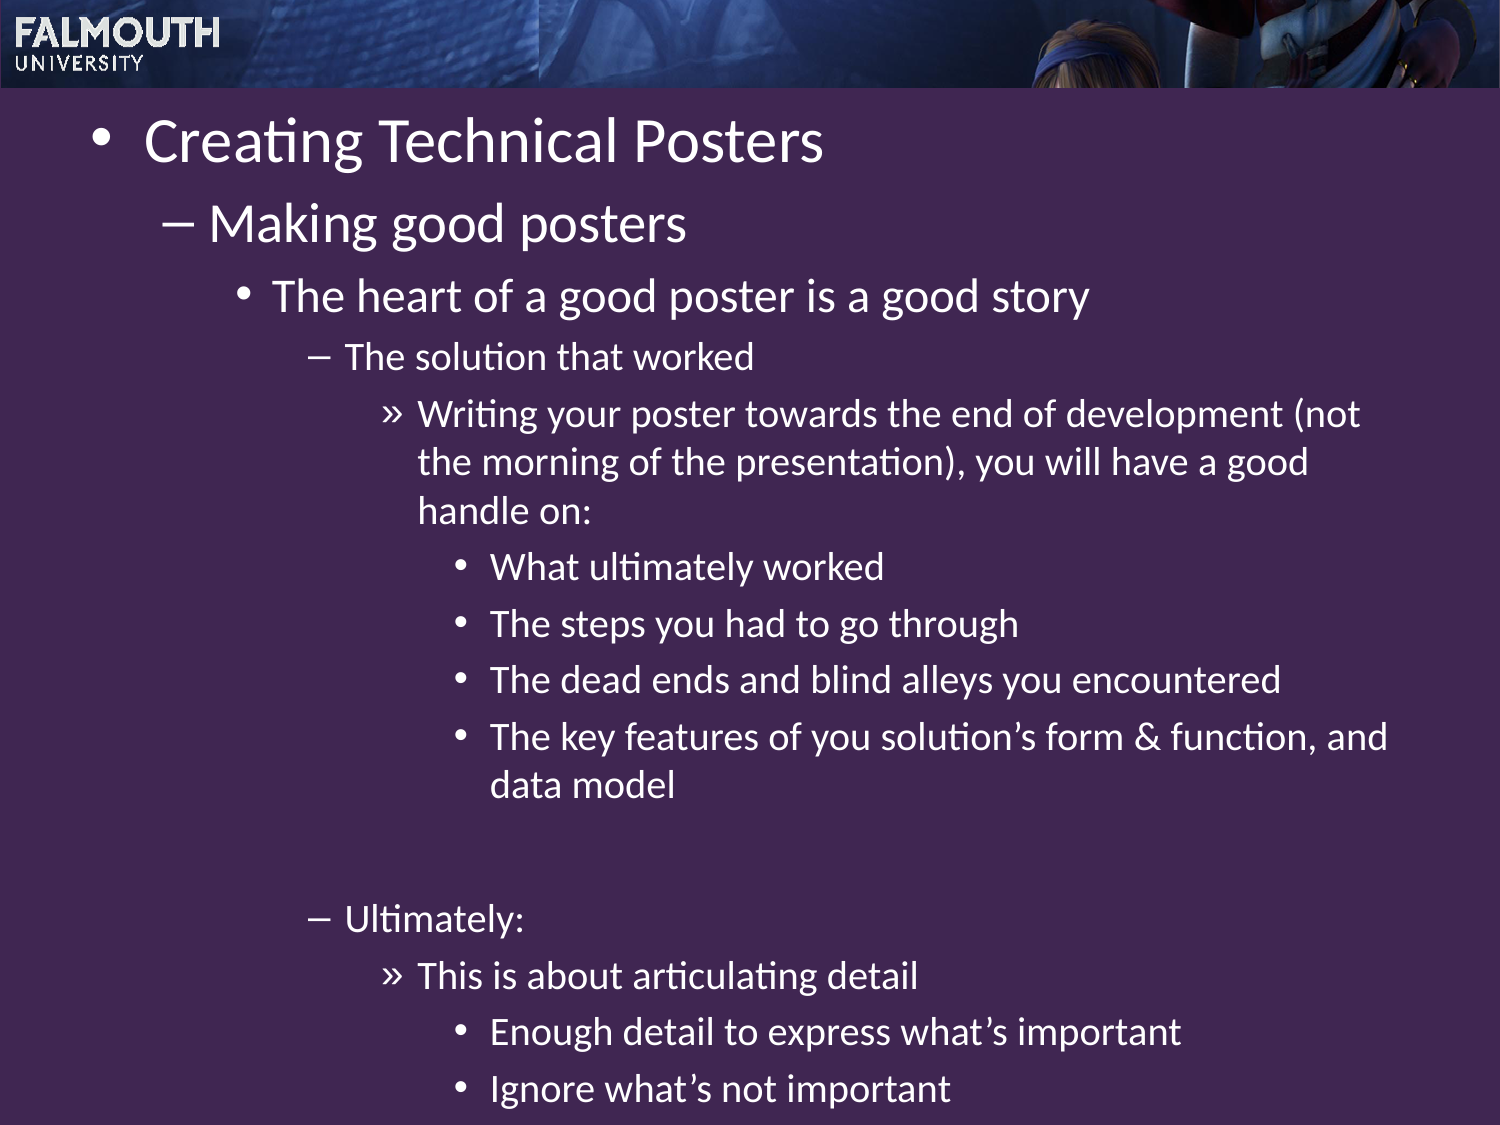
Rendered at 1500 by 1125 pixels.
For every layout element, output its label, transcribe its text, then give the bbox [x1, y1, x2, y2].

list Creating Technical Posters Making good posters The heart of a good poster is a good story The solution that worked Writing your poster towards the end of development (not the morning of the presentation), you will have a good handle on: What ultimately worked The steps you had to go through The dead ends and blind alleys you encountered The key features of you solution’s form & function, and data model Ultimately: This is about articulating detail Enough detail to express what’s important Ignore what’s not important [75, 90, 1425, 1125]
picture [0, 0, 1500, 90]
